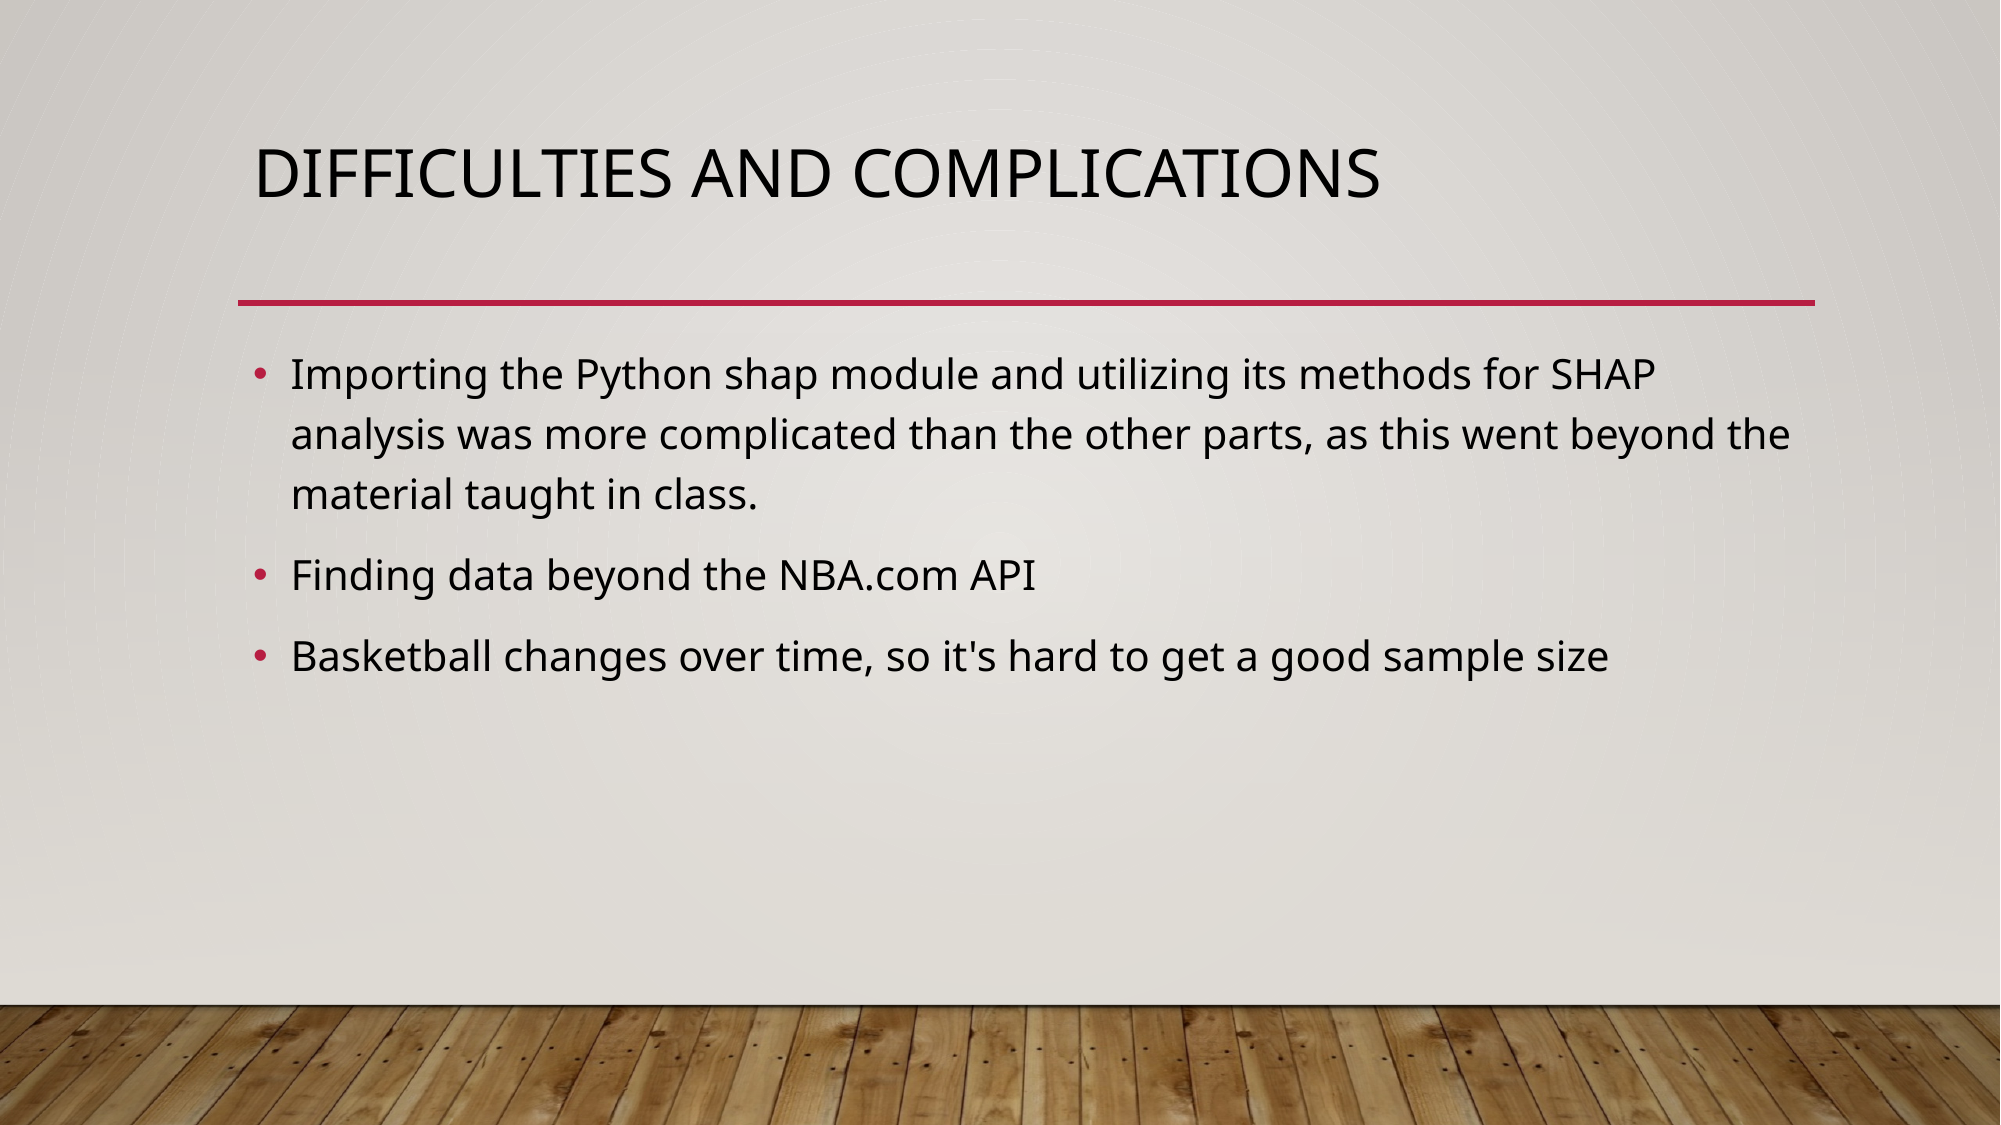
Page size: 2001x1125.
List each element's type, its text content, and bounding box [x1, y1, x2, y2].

list Importing the Python shap module and utilizing its methods for SHAP analysis was more complicated than the other parts, as this went beyond the material taught in class. Finding data beyond the NBA.com API Basketball changes over time, so it's hard to get a good sample size [238, 330, 1814, 897]
picture [0, 1005, 2000, 1125]
title Difficulties and Complications [238, 131, 1814, 305]
